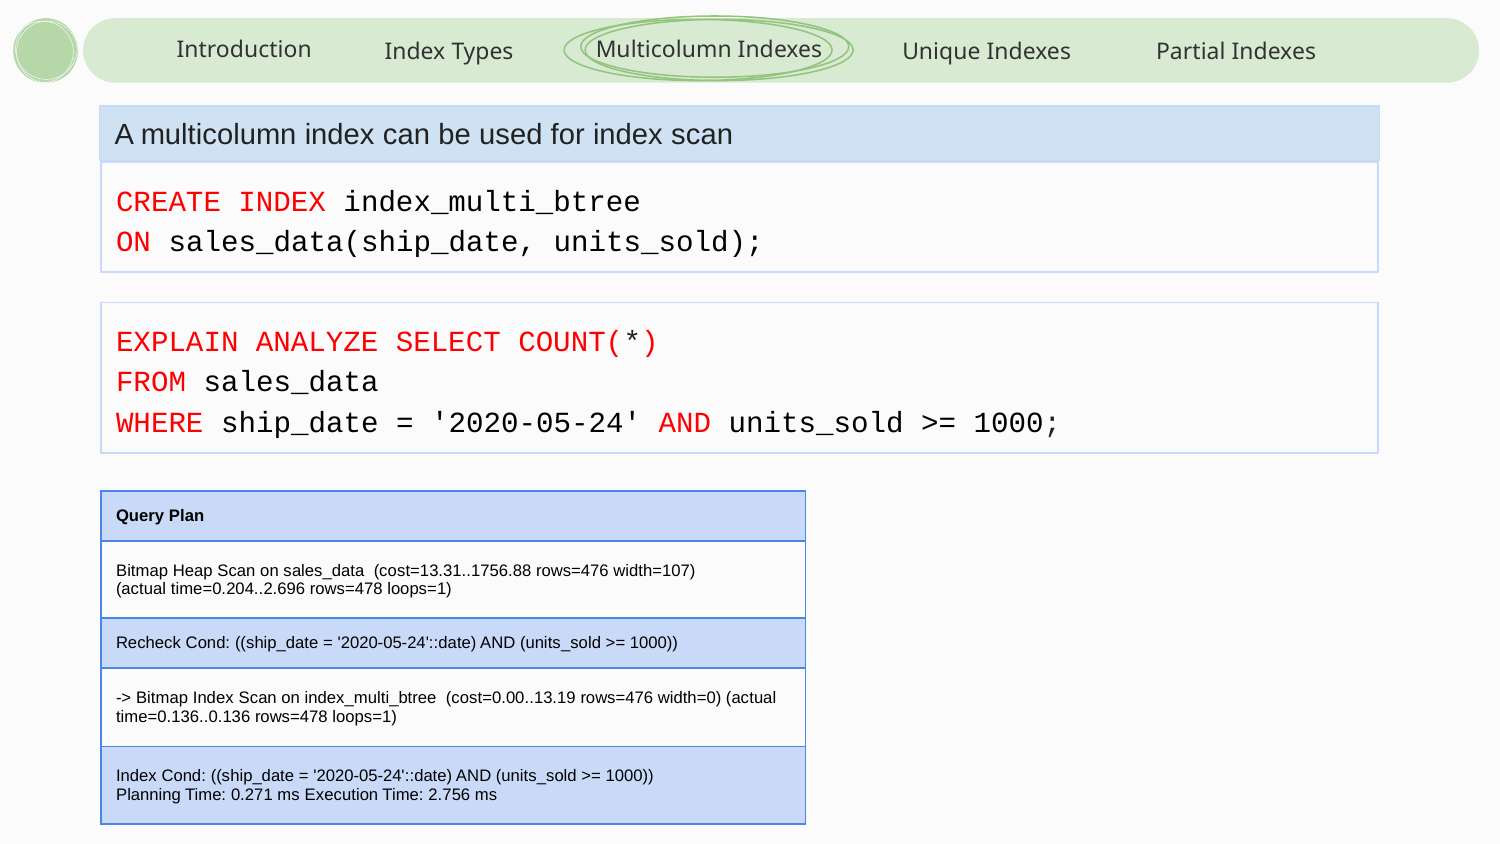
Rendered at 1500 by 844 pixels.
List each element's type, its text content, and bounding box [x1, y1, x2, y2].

table_header Query Plan [102, 492, 805, 540]
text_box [563, 15, 854, 81]
text_box [856, 18, 1480, 83]
table_cell Recheck Cond: ((ship_date = '2020-05-24'::date) AND (units_sold >= 1000)) [102, 619, 805, 667]
subtitle Partial Indexes [1116, 34, 1356, 67]
subtitle Index Types [352, 34, 546, 67]
subtitle Unique Indexes [867, 34, 1106, 67]
text_box CREATE INDEX index_multi_btree ON sales_data(ship_date, units_sold); [101, 161, 1378, 273]
subtitle Introduction [161, 32, 401, 65]
text_box [83, 18, 559, 83]
table_cell Bitmap Heap Scan on sales_data (cost=13.31..1756.88 rows=476 width=107) (actual time=0.204..2.696 rows=478 loops=1) [102, 542, 805, 617]
table_cell -> Bitmap Index Scan on index_multi_btree (cost=0.00..13.19 rows=476 width=0) (actual time=0.136..0.136 rows=478 loops=1) [102, 669, 805, 746]
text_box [11, 17, 79, 84]
table_cell Index Cond: ((ship_date = '2020-05-24'::date) AND (units_sold >= 1000)) Planning Time: 0.271 ms Execution Time: 2.756 ms [102, 747, 805, 823]
text_box EXPLAIN ANALYZE SELECT COUNT(*) FROM sales_data WHERE ship_date = '2020-05-24' AND units_sold >= 1000; [101, 302, 1378, 453]
text_box A multicolumn index can be used for index scan [99, 106, 1380, 161]
